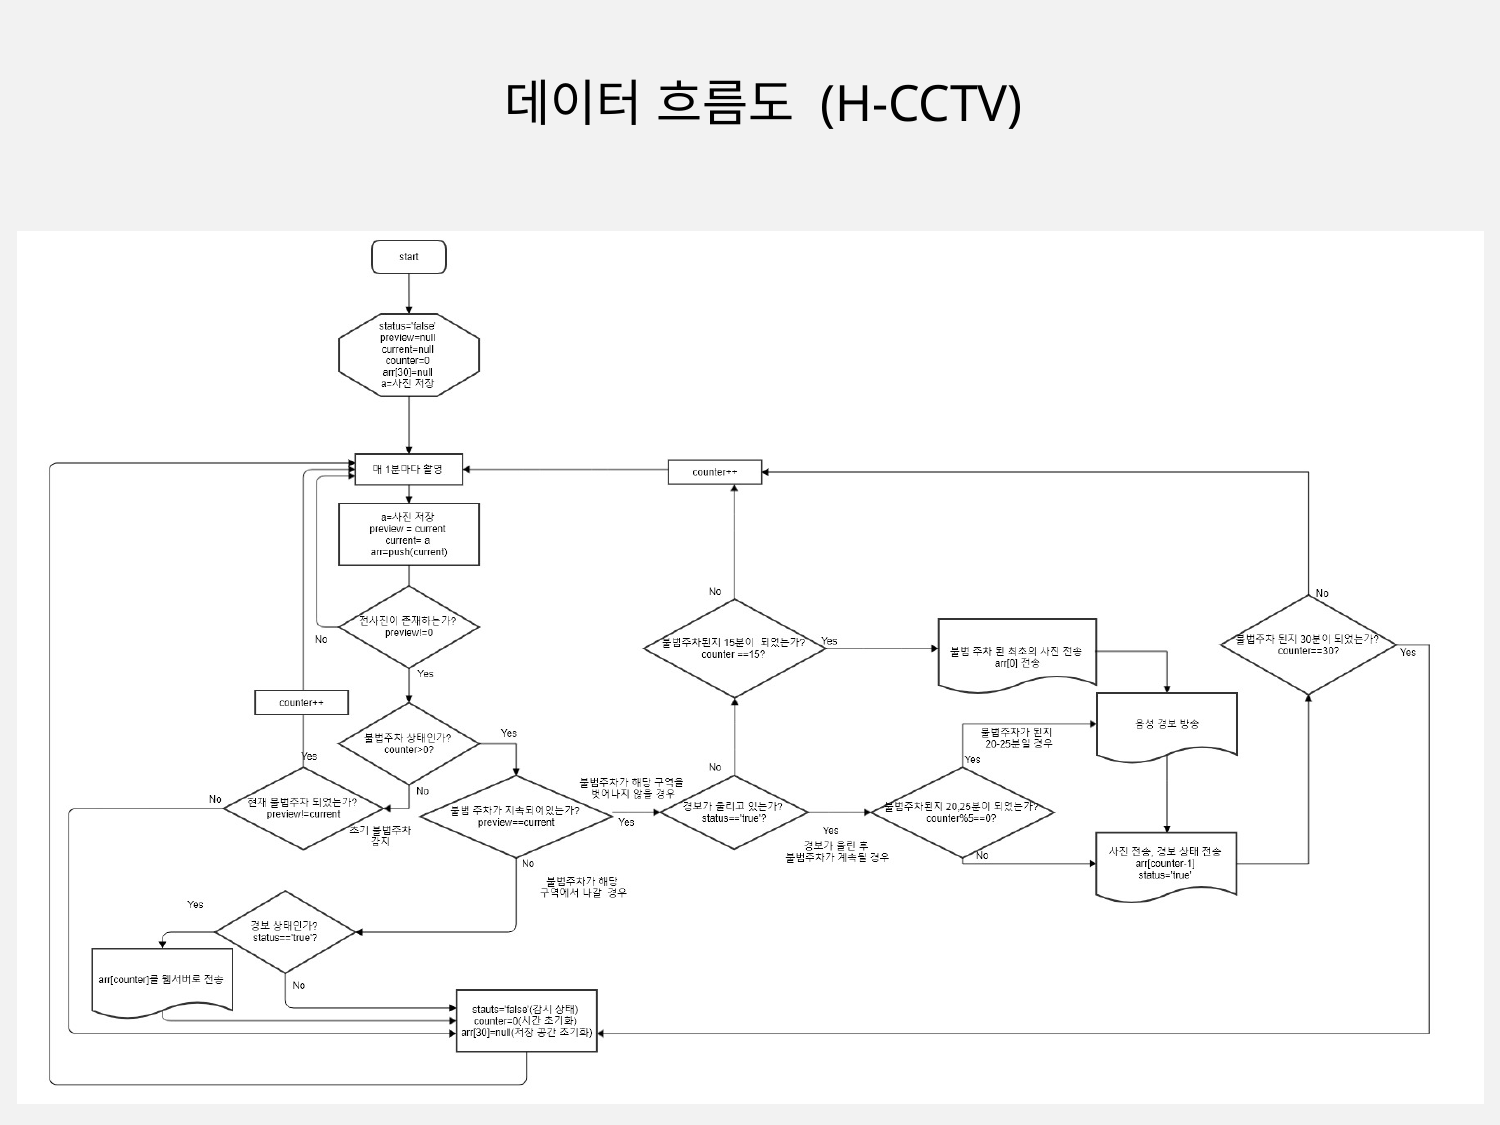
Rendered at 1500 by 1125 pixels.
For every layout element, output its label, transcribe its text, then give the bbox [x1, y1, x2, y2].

picture [17, 231, 1485, 1105]
title 데이터 흐름도 (H-CCTV) [88, 7, 1439, 195]
